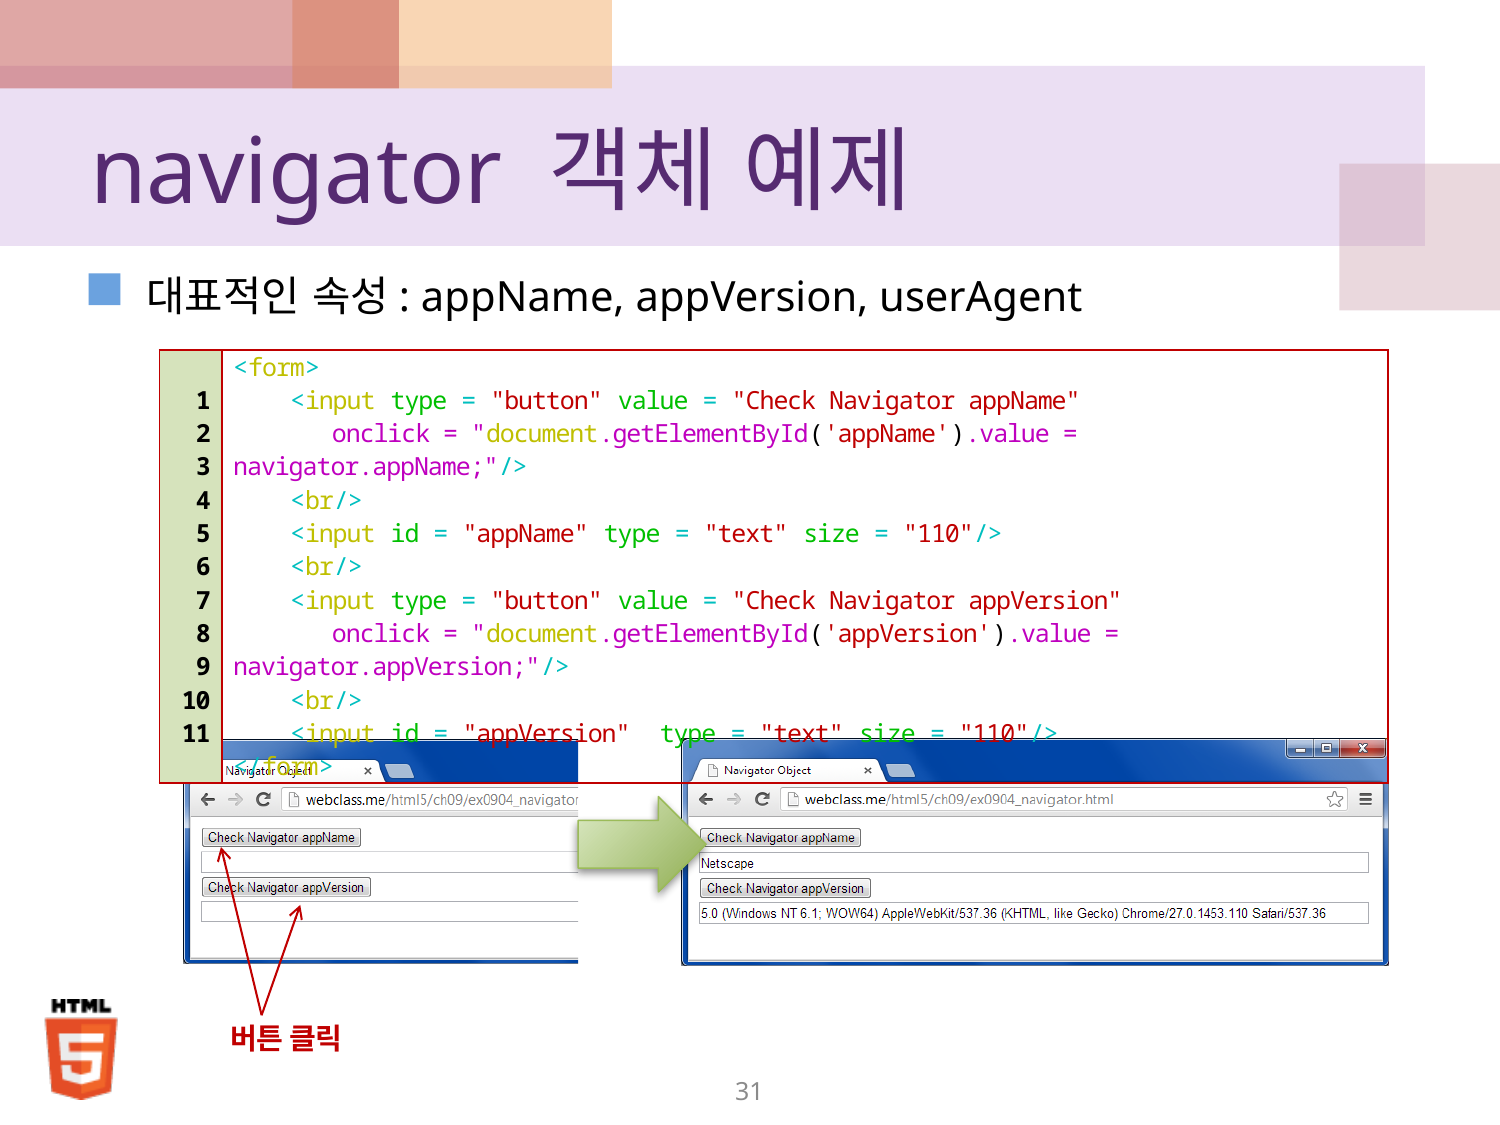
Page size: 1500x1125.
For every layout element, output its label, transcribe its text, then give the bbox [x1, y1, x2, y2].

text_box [261, 904, 301, 1016]
slide_number 31 [574, 1072, 925, 1113]
list 대표적인 속성: appName, appVersion, userAgent [75, 262, 1425, 1005]
picture [182, 739, 579, 965]
text_box 버튼 클릭 [198, 1015, 375, 1052]
table_header <form> <input type = "button" value = "Check Navigator appName" onclick = "document.getElementById('appName').value = navigator.appName;"/> <br/> <input id = "appName" type = "text" size = "110"/> <br/> <input type = "button" value = "Check Navigator appVersion" onclick = "document.getElementById('appVersion').value = navigator.appVersion;"/> <br/> <input id = "appVersion" type = "text" size = "110"/> </form> [223, 351, 1387, 782]
picture [681, 738, 1389, 966]
title navigator 객체 예제 [75, 88, 1425, 246]
picture [31, 999, 132, 1100]
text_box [220, 846, 262, 1016]
table_header 1 2 3 4 5 6 7 8 9 10 11 [160, 351, 221, 782]
